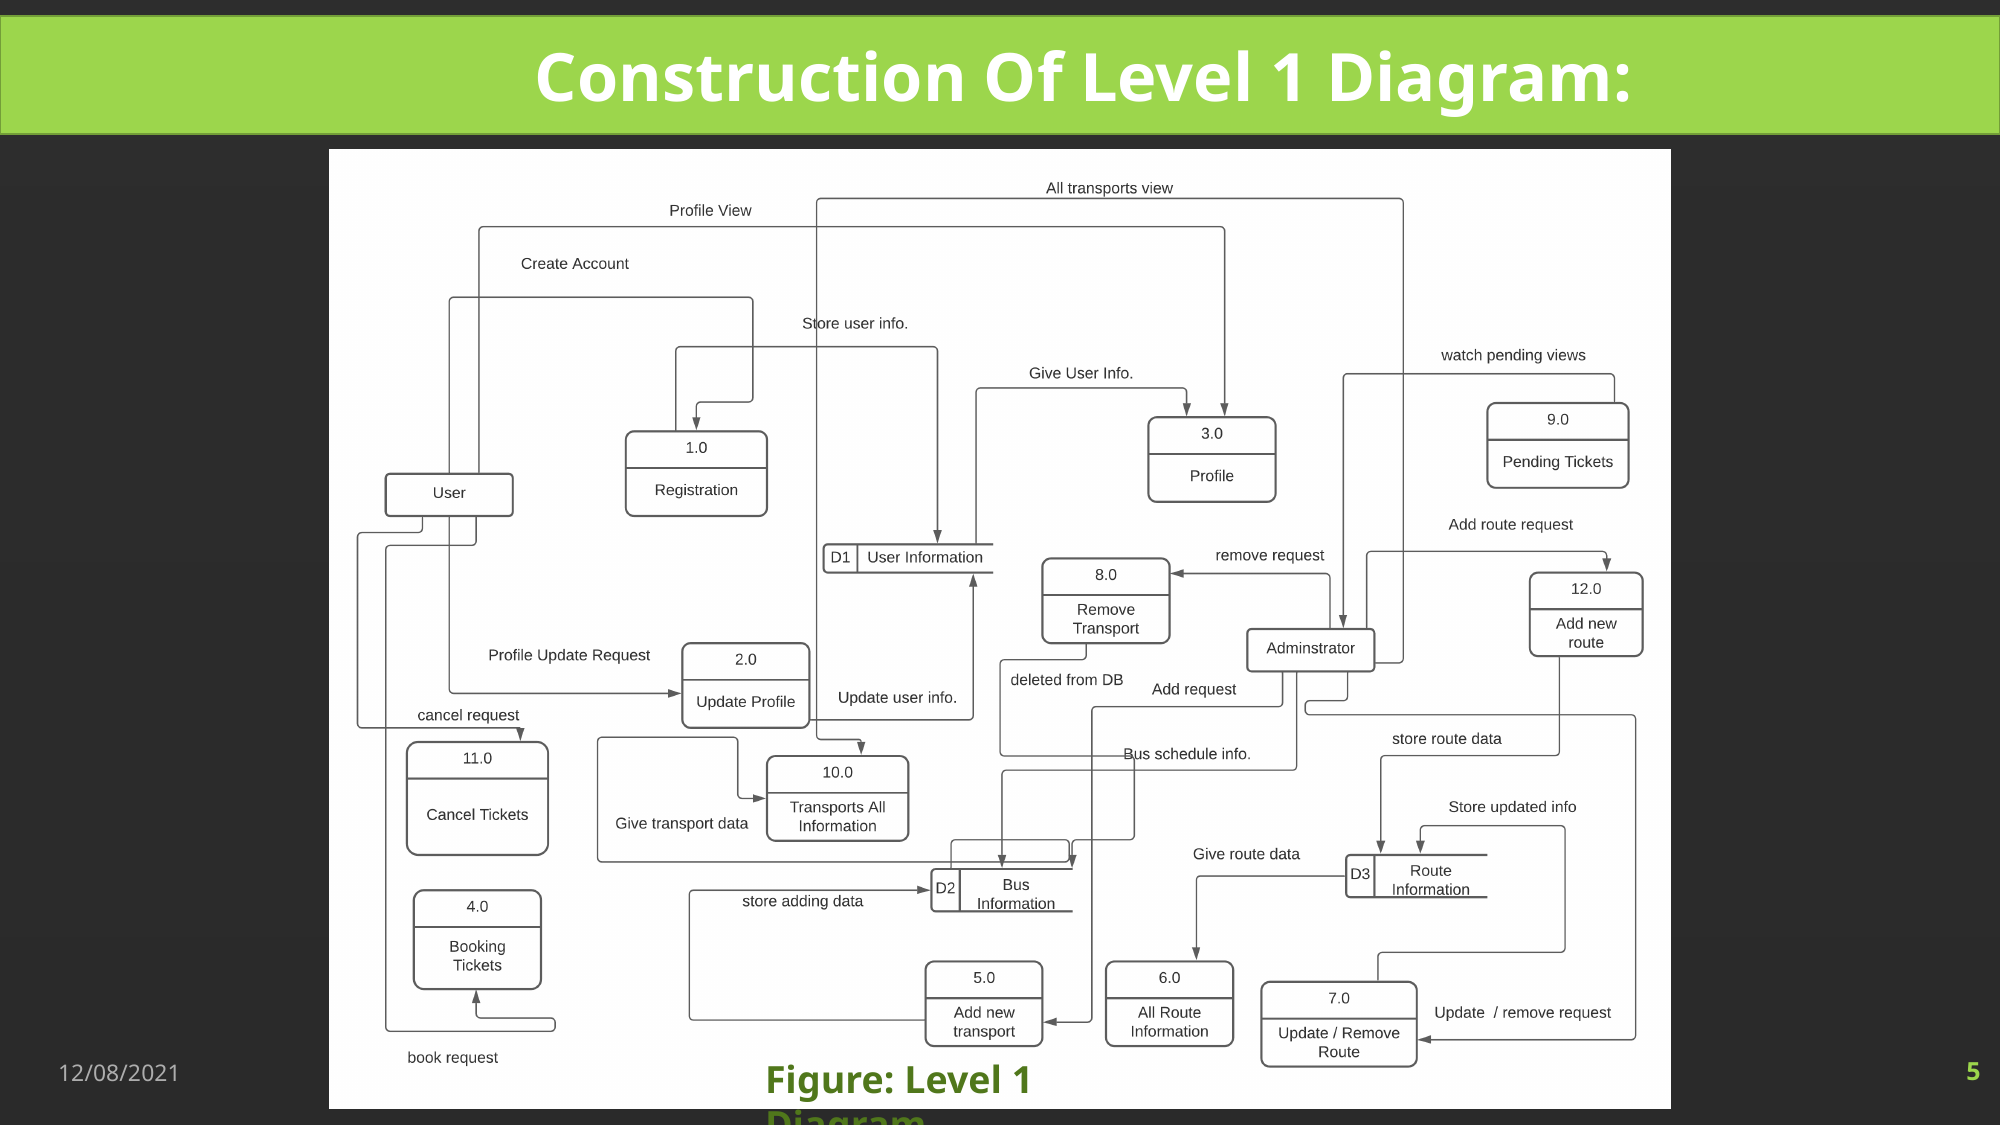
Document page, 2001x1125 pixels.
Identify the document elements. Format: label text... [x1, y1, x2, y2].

picture [329, 149, 1671, 1109]
text_box [0, 15, 2000, 135]
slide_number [43, 1042, 329, 1103]
slide_number 5 [1744, 1042, 1996, 1103]
text_box Construction Of Level 1 Diagram: [520, 26, 2000, 122]
text_box Figure: Level 1 Diagram [750, 1109, 1209, 1125]
